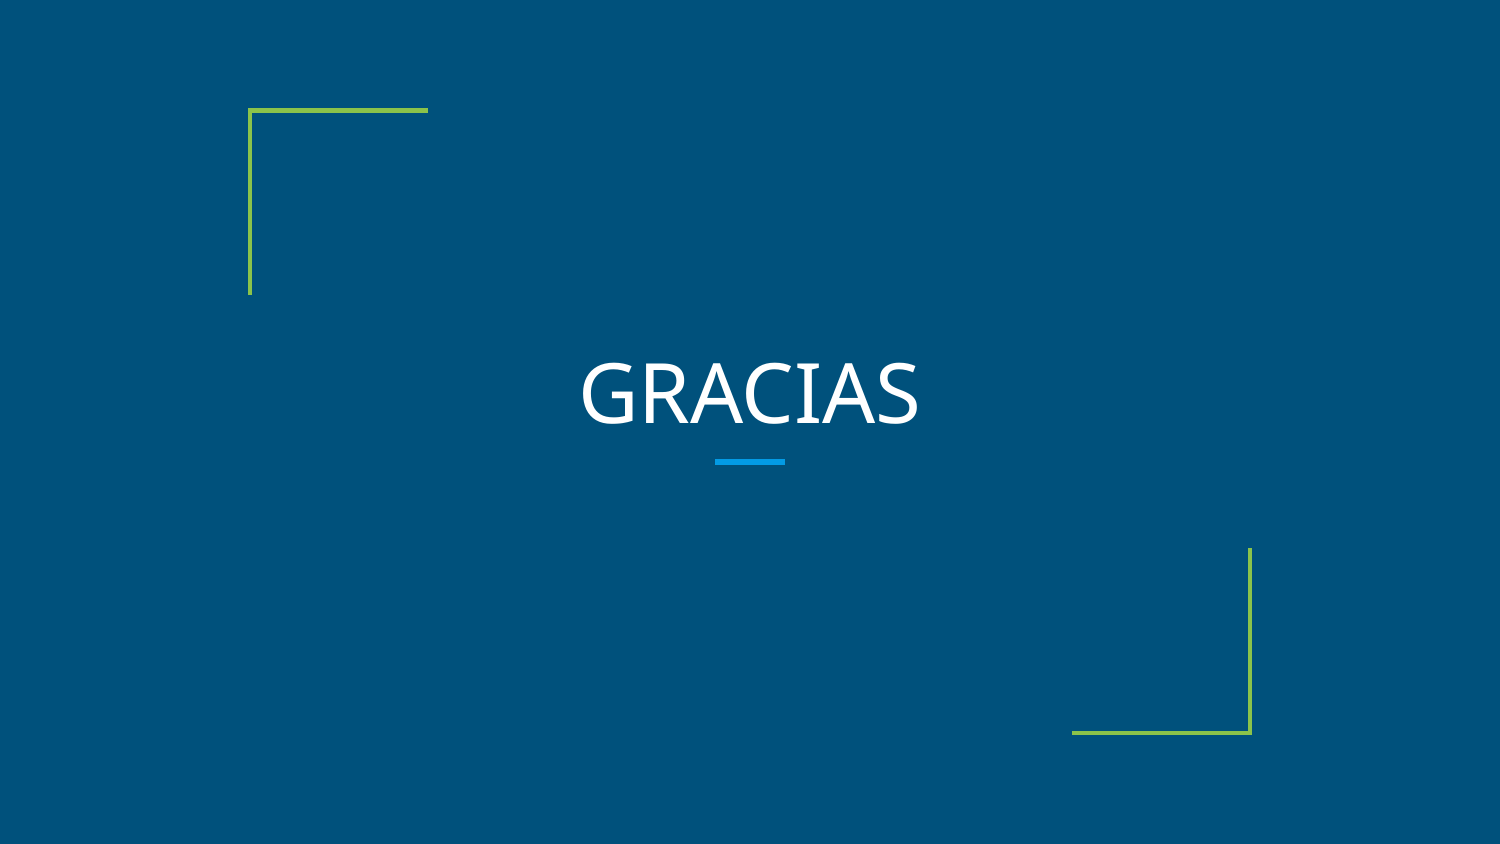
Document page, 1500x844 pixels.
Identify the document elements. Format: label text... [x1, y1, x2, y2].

title GRACIAS [275, 216, 1225, 456]
